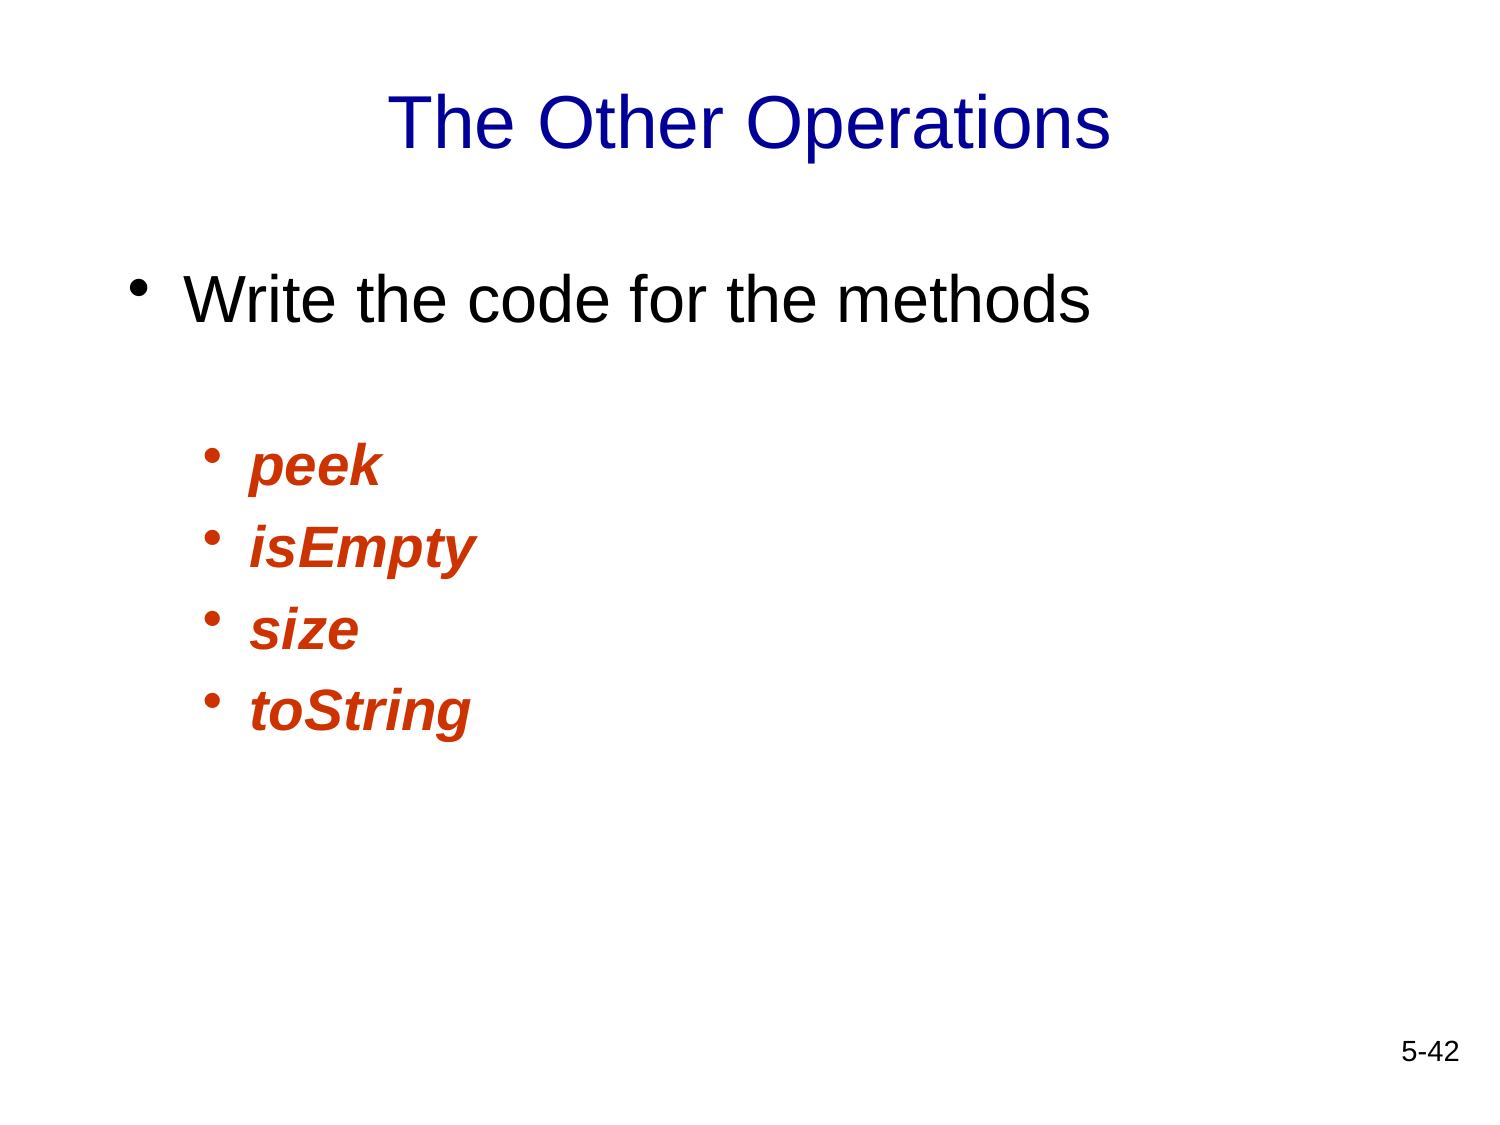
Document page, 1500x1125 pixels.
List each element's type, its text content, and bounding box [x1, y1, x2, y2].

title The Other Operations [112, 24, 1388, 213]
slide_number 5-42 [1162, 1024, 1476, 1101]
list Write the code for the methods peek isEmpty size toString [112, 248, 1350, 906]
